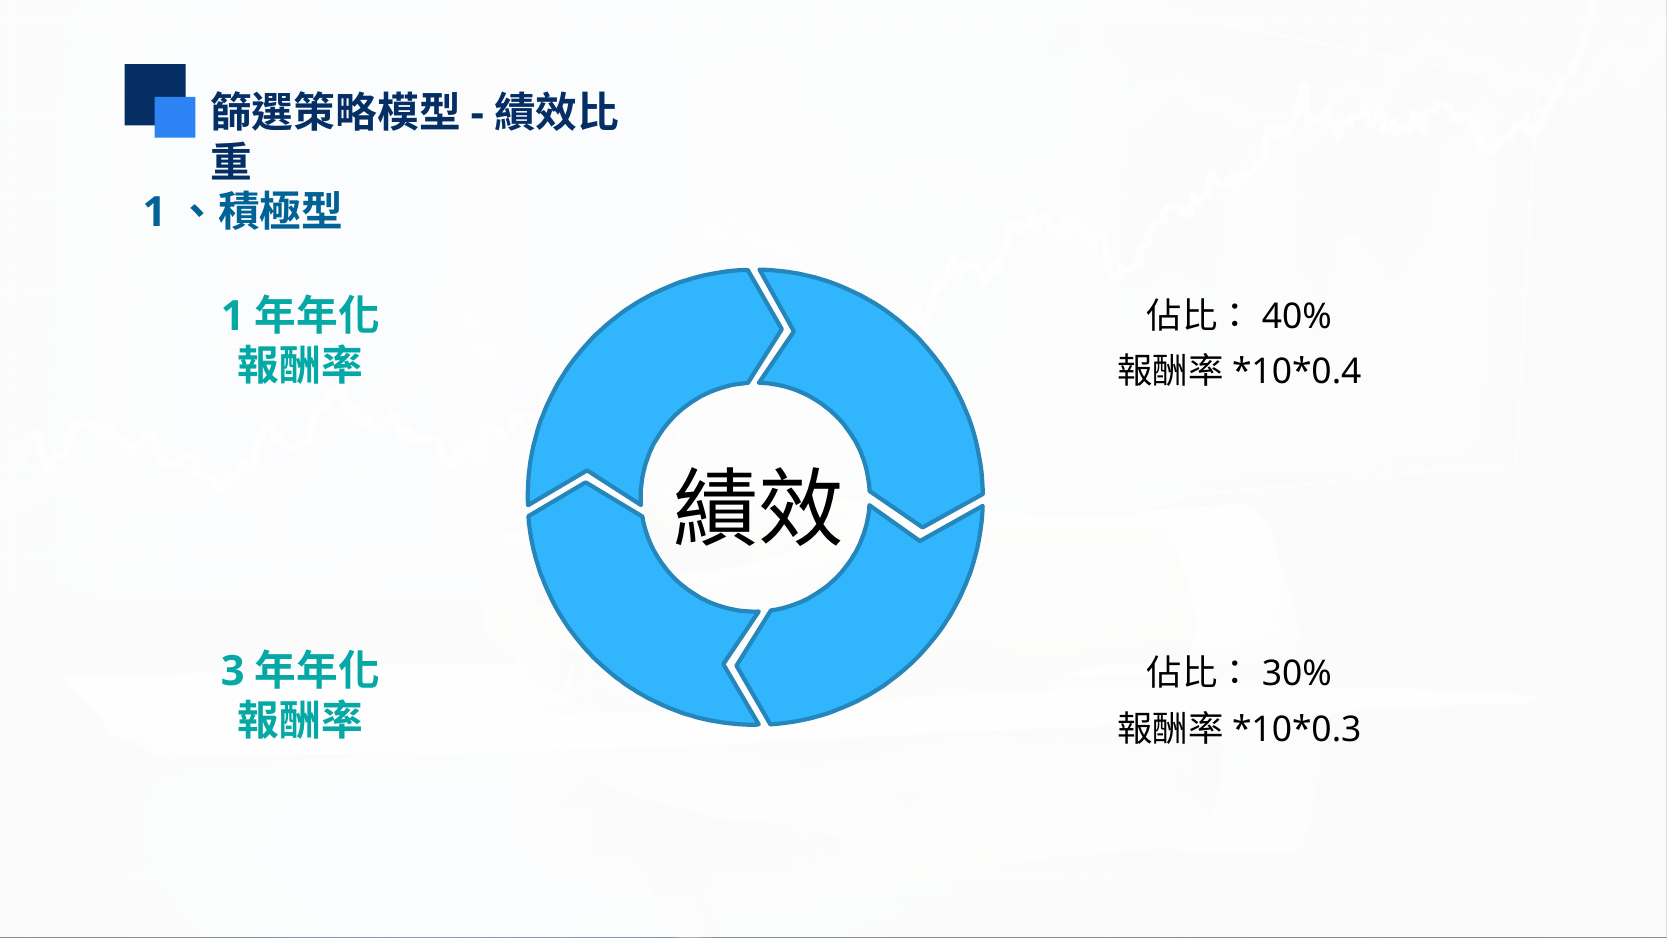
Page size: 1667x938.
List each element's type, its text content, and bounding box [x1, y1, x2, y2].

text_box 篩選策略模型-績效比重 [195, 78, 676, 194]
text_box [153, 95, 197, 140]
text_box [201, 263, 1466, 765]
text_box [123, 62, 188, 127]
text_box 1、積極型 [127, 177, 601, 243]
